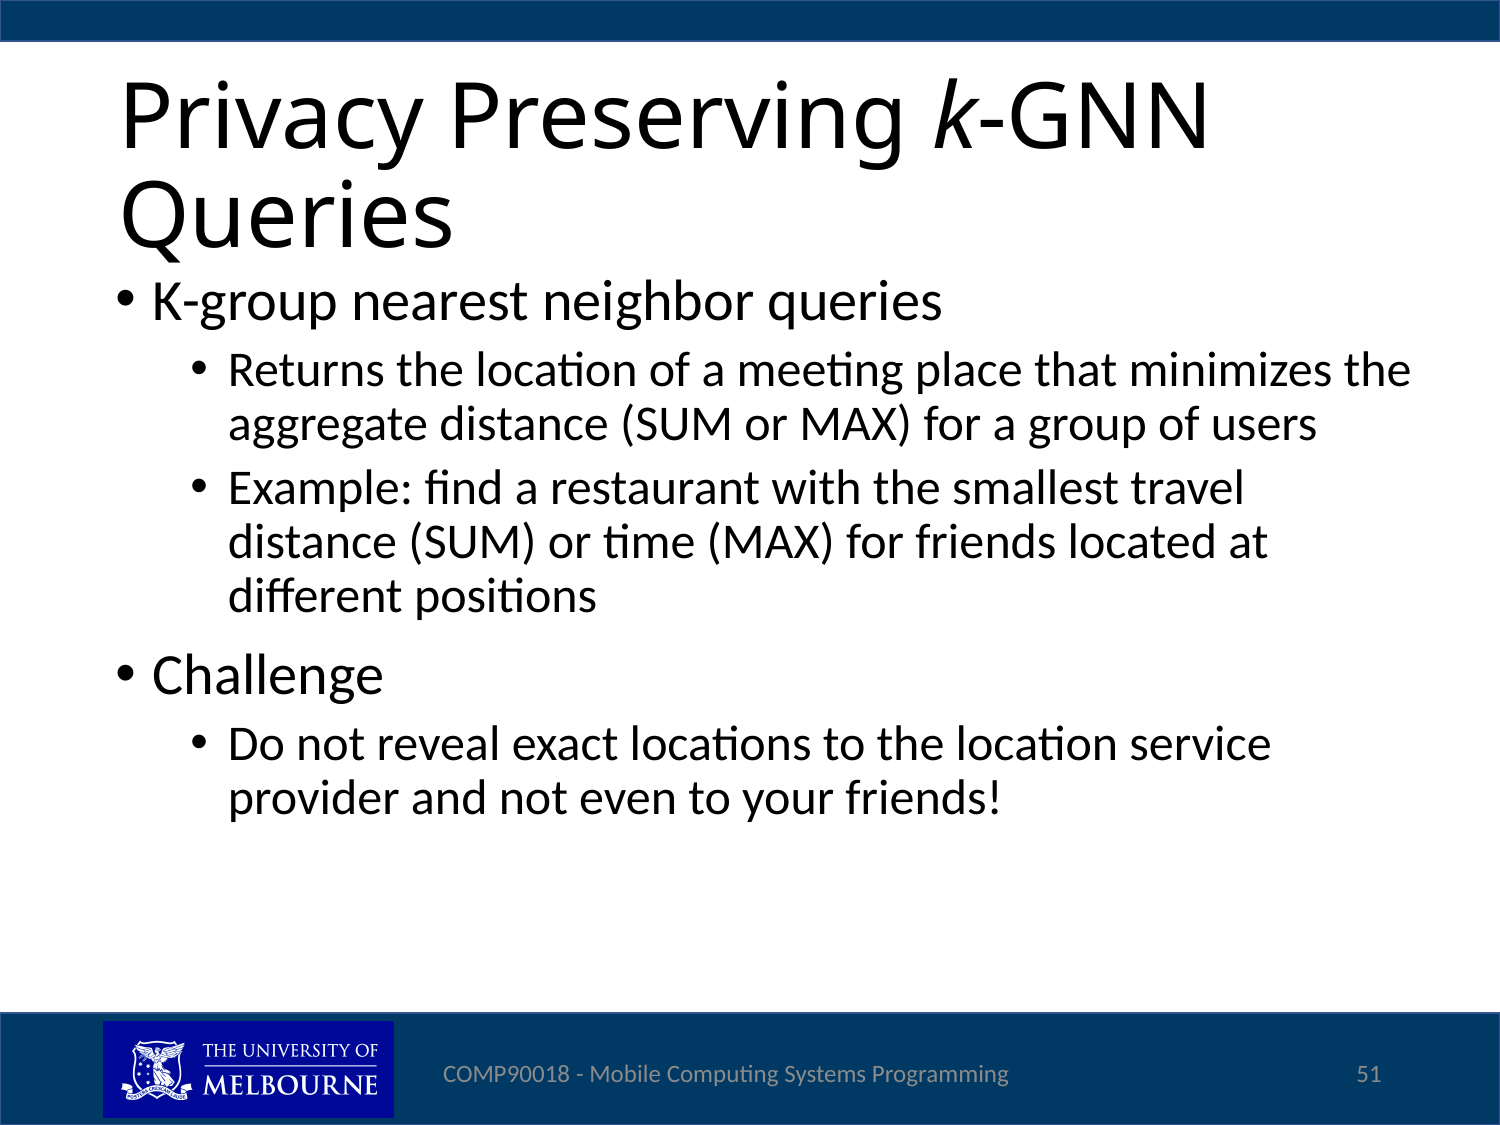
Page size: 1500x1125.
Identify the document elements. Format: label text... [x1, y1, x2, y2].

title Privacy Preserving k-GNN Queries [103, 59, 1397, 262]
list K-group nearest neighbor queries Returns the location of a meeting place that minimizes the aggregate distance (SUM or MAX) for a group of users Example: find a restaurant with the smallest travel distance (SUM) or time (MAX) for friends located at different positions Challenge Do not reveal exact locations to the location service provider and not even to your friends! [100, 262, 1438, 1020]
footer COMP90018 - Mobile Computing Systems Programming [393, 1042, 1059, 1103]
picture [103, 1021, 394, 1118]
slide_number 51 [1059, 1042, 1397, 1103]
